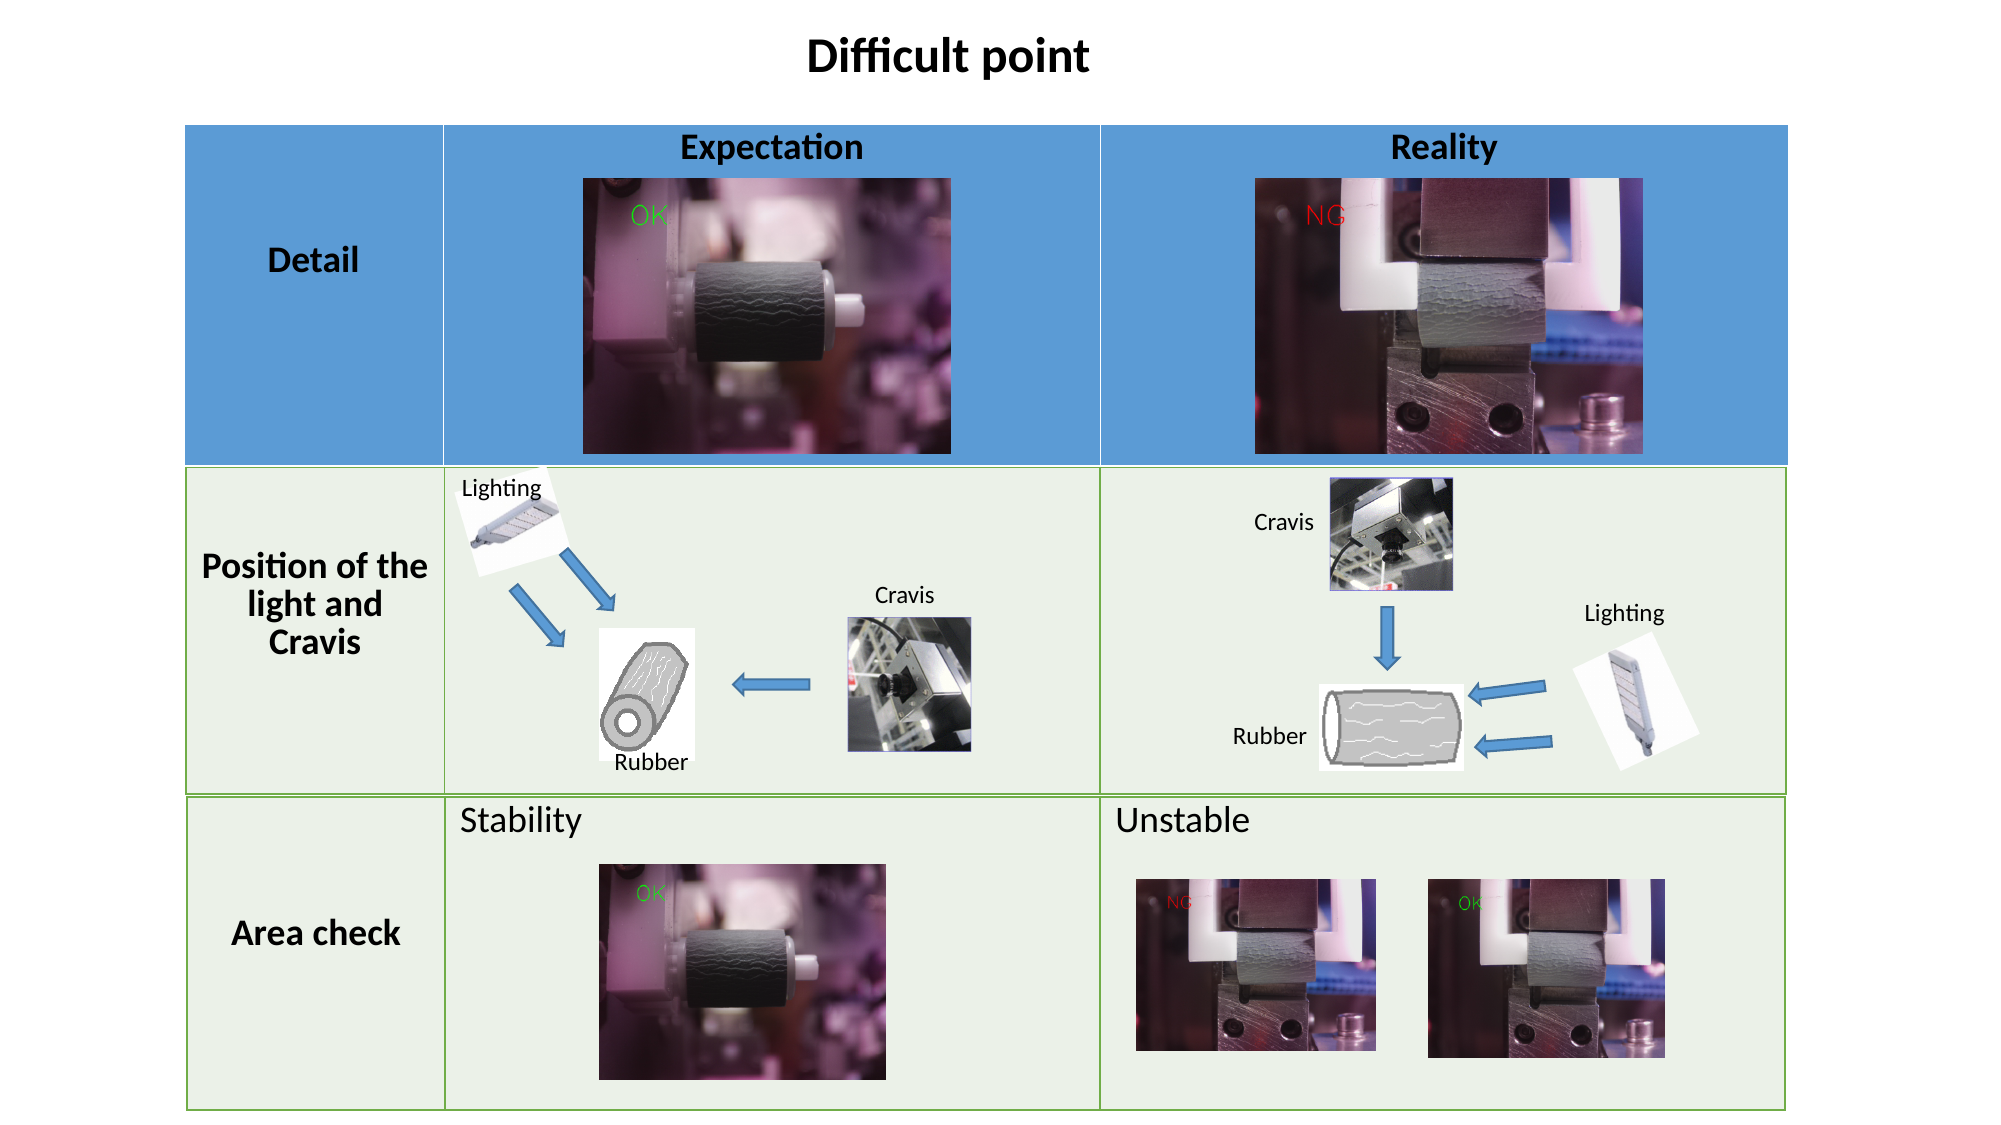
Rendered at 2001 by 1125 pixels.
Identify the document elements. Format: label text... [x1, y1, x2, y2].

text_box Difficult point [791, 15, 1106, 90]
table_header Reality [1101, 125, 1788, 465]
text_box [1467, 679, 1547, 707]
table_header Position of the light and Cravis [187, 468, 444, 793]
text_box [1373, 606, 1402, 671]
table_header Unstable [1101, 798, 1784, 1109]
picture [599, 628, 695, 762]
table_header Expectation [444, 125, 1100, 465]
text_box Lighting [1569, 589, 1680, 635]
picture [1136, 879, 1376, 1051]
text_box Rubber [1218, 712, 1318, 757]
table_header Area check [188, 798, 444, 1109]
table_header Detail [185, 125, 443, 465]
picture [1255, 178, 1643, 455]
text_box Rubber [599, 738, 704, 784]
table_header Stability [446, 798, 1099, 1109]
text_box [561, 546, 616, 612]
picture [1573, 635, 1699, 770]
text_box Lighting [447, 463, 557, 509]
text_box [1473, 733, 1553, 760]
picture [1318, 684, 1464, 771]
text_box Cravis [860, 571, 950, 617]
table_header [1101, 468, 1785, 793]
table_header [445, 468, 1099, 793]
picture [599, 864, 886, 1080]
picture [1329, 477, 1454, 591]
picture [1427, 879, 1665, 1058]
picture [460, 476, 569, 576]
text_box Cravis [1239, 498, 1329, 543]
text_box [731, 671, 811, 698]
text_box [508, 582, 566, 648]
picture [841, 622, 977, 747]
picture [583, 178, 951, 454]
